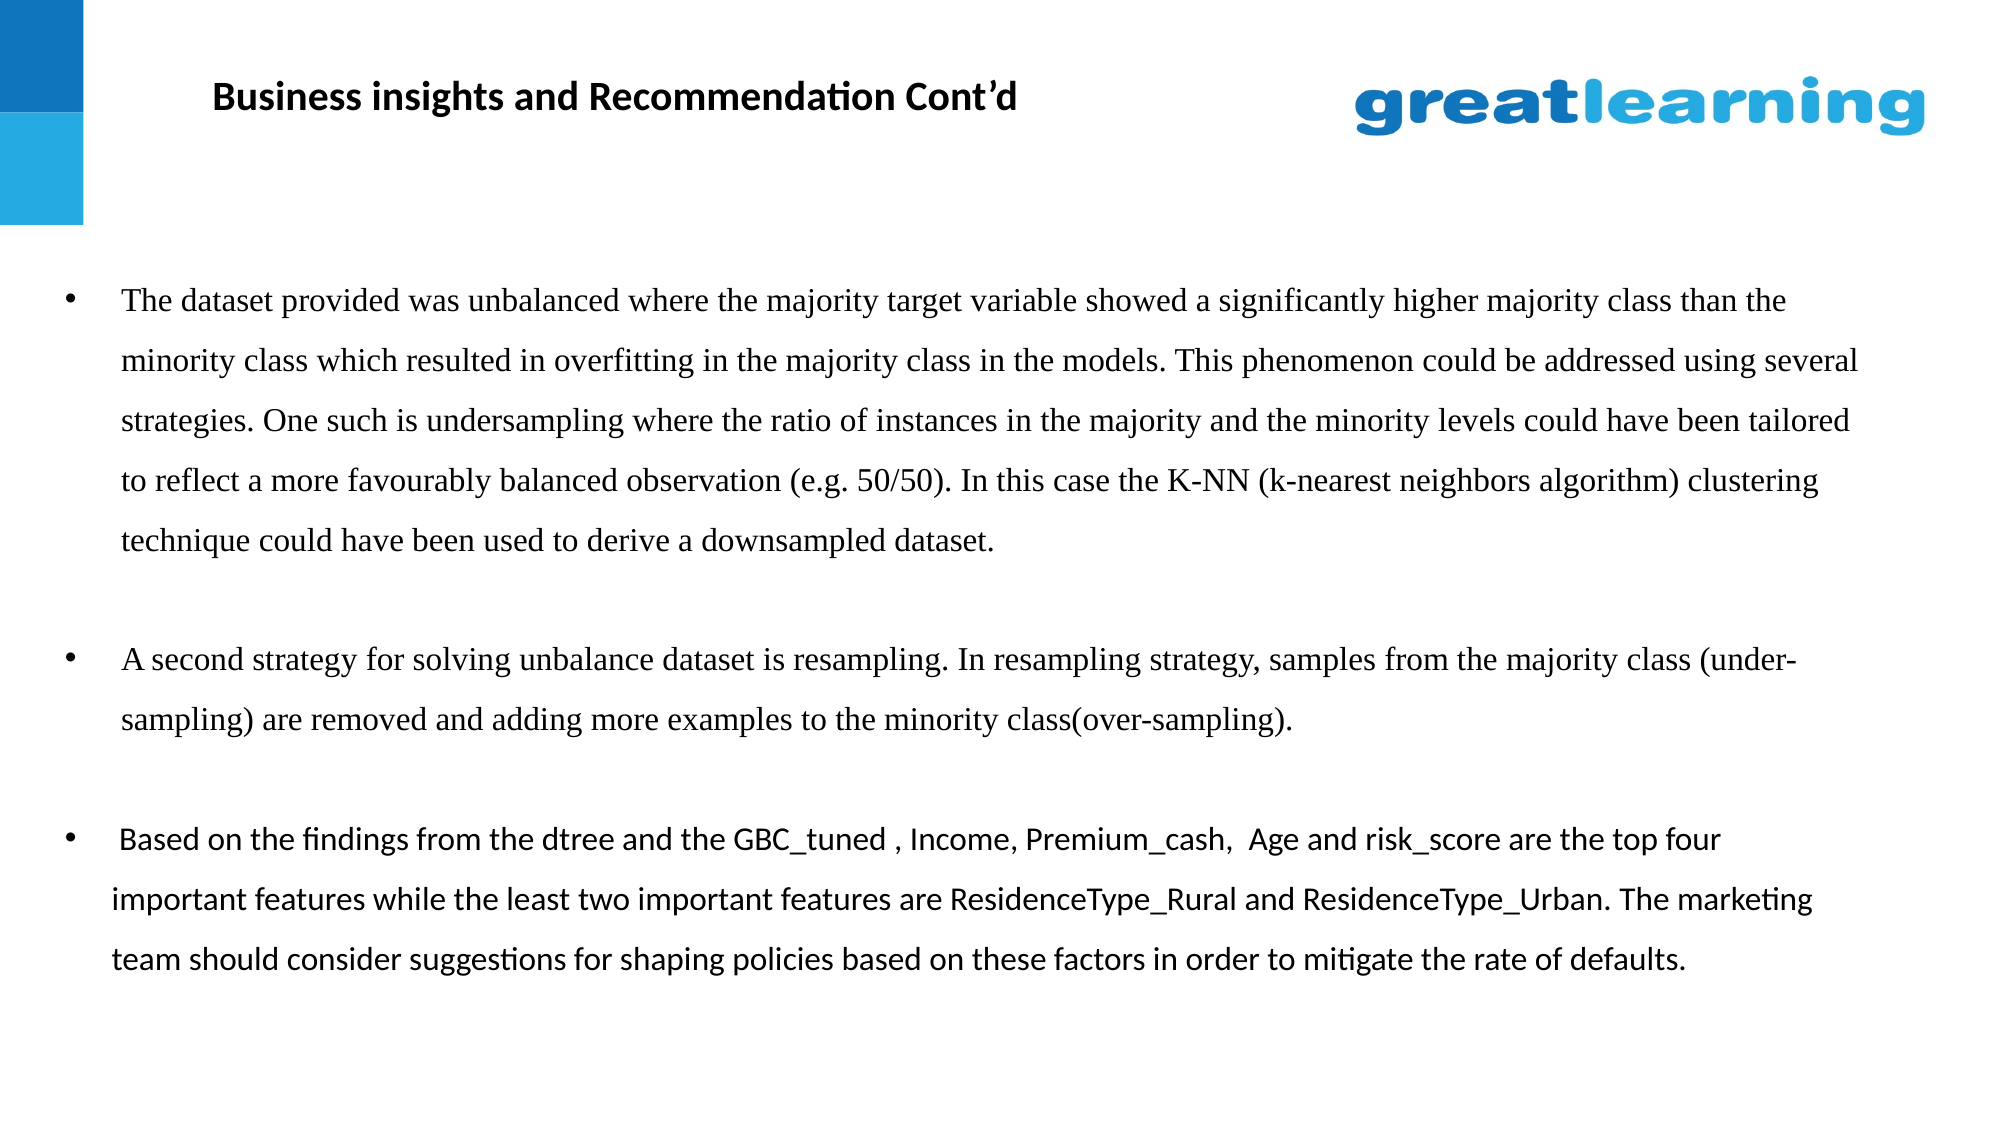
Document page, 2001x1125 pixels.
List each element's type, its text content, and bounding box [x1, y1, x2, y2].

picture [1344, 52, 1936, 145]
text_box The dataset provided was unbalanced where the majority target variable showed a significantly higher majority class than the minority class which resulted in overfitting in the majority class in the models. This phenomenon could be addressed using several strategies. One such is undersampling where the ratio of instances in the majority and the minority levels could have been tailored to reflect a more favourably balanced observation (e.g. 50/50). In this case the K-NN (k-nearest neighbors algorithm) clustering technique could have been used to derive a downsampled dataset. A second strategy for solving unbalance dataset is resampling. In resampling strategy, samples from the majority class (under-sampling) are removed and adding more examples to the minority class(over-sampling). Based on the findings from the dtree and the GBC_tuned , Income, Premium_cash, Age and risk_score are the top four important features while the least two important features are ResidenceType_Rural and ResidenceType_Urban. The marketing team should consider suggestions for shaping policies based on these factors in order to mitigate the rate of defaults. [49, 250, 1883, 1044]
text_box Business insights and Recommendation Cont’d [197, 61, 1198, 126]
